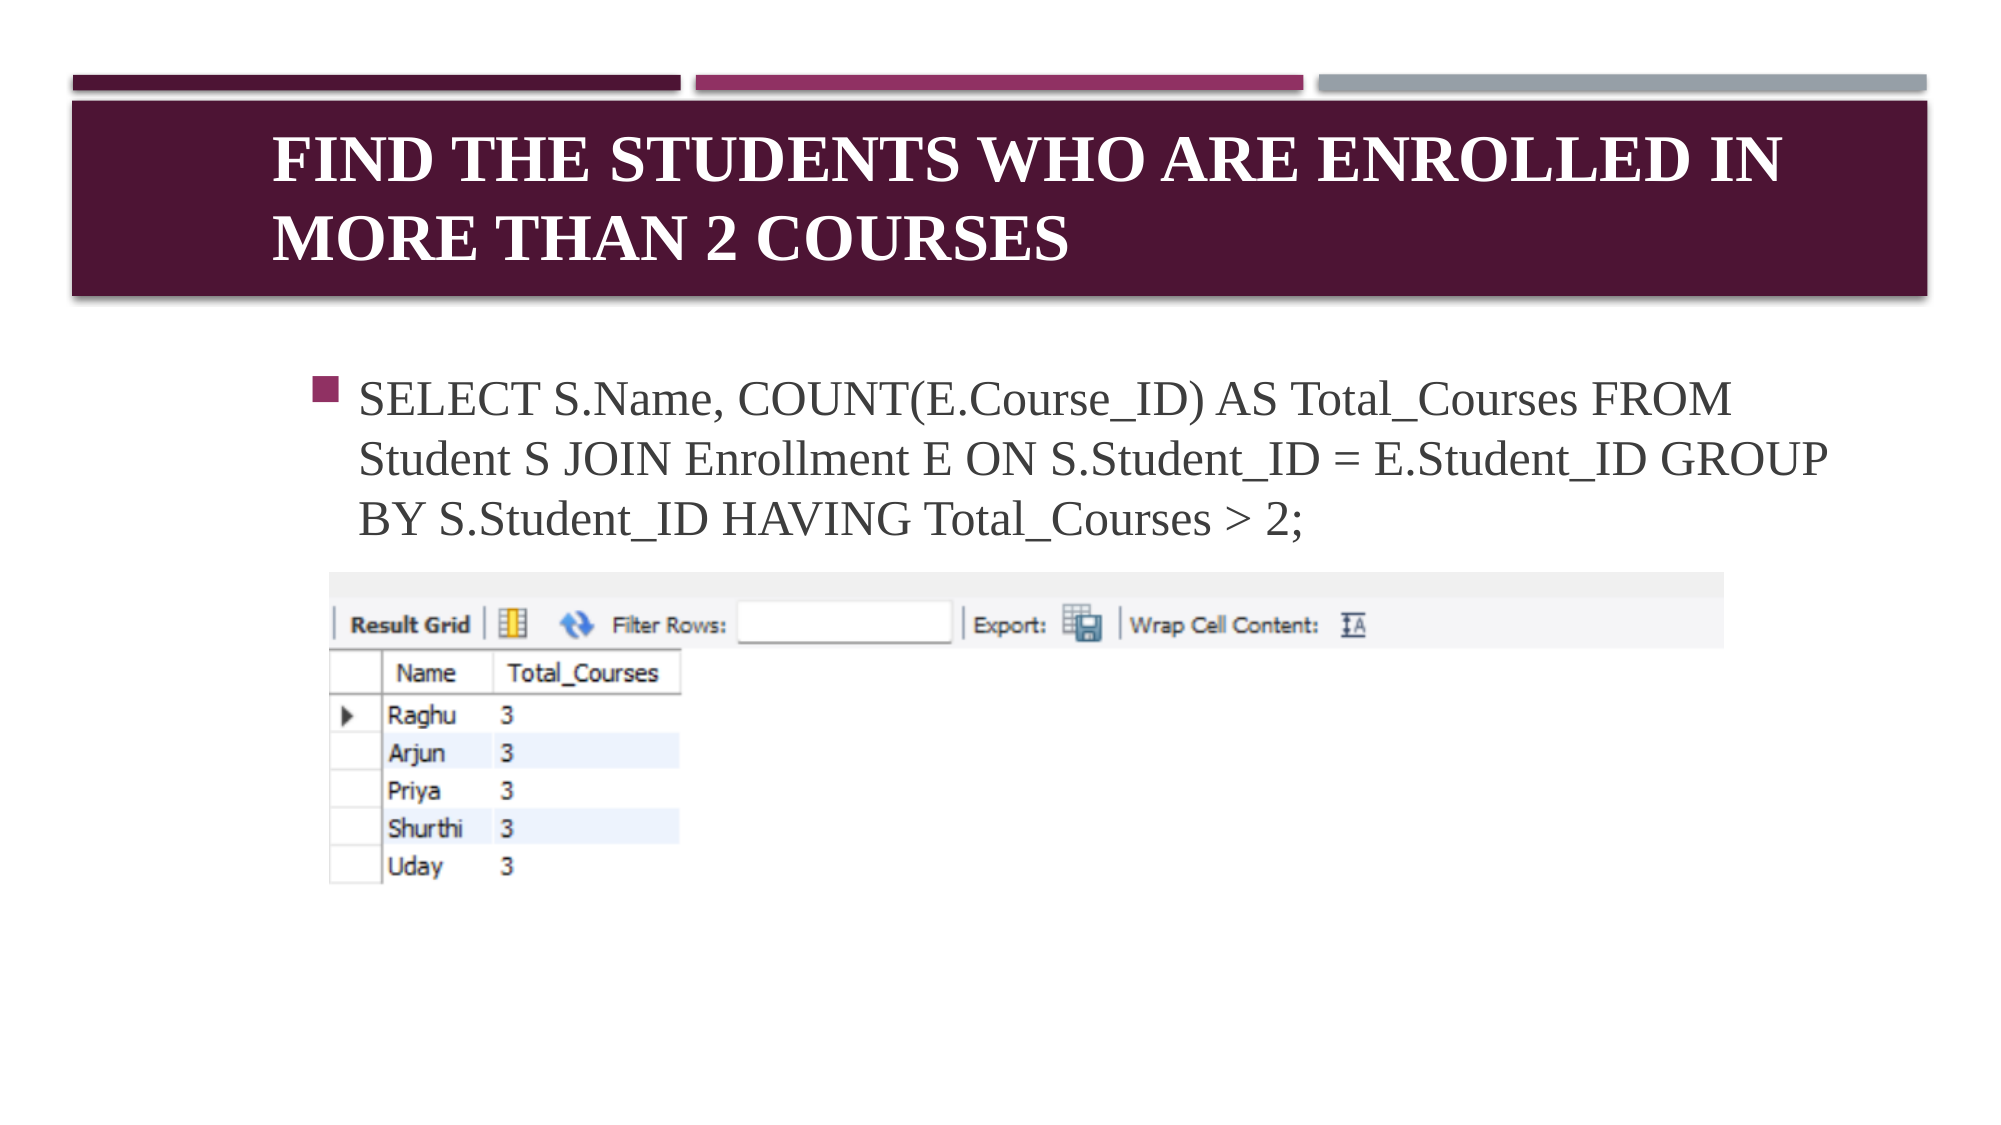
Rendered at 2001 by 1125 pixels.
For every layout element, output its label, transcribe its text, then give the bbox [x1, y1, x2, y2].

list SELECT S.Name, COUNT(E.Course_ID) AS Total_Courses FROM Student S JOIN Enrollment E ON S.Student_ID = E.Student_ID GROUP BY S.Student_ID HAVING Total_Courses > 2; [292, 321, 1889, 916]
title FIND THE STUDENTS WHO ARE ENROLLED IN MORE THAN 2 COURSES [258, 127, 1878, 282]
picture [328, 572, 1725, 1081]
